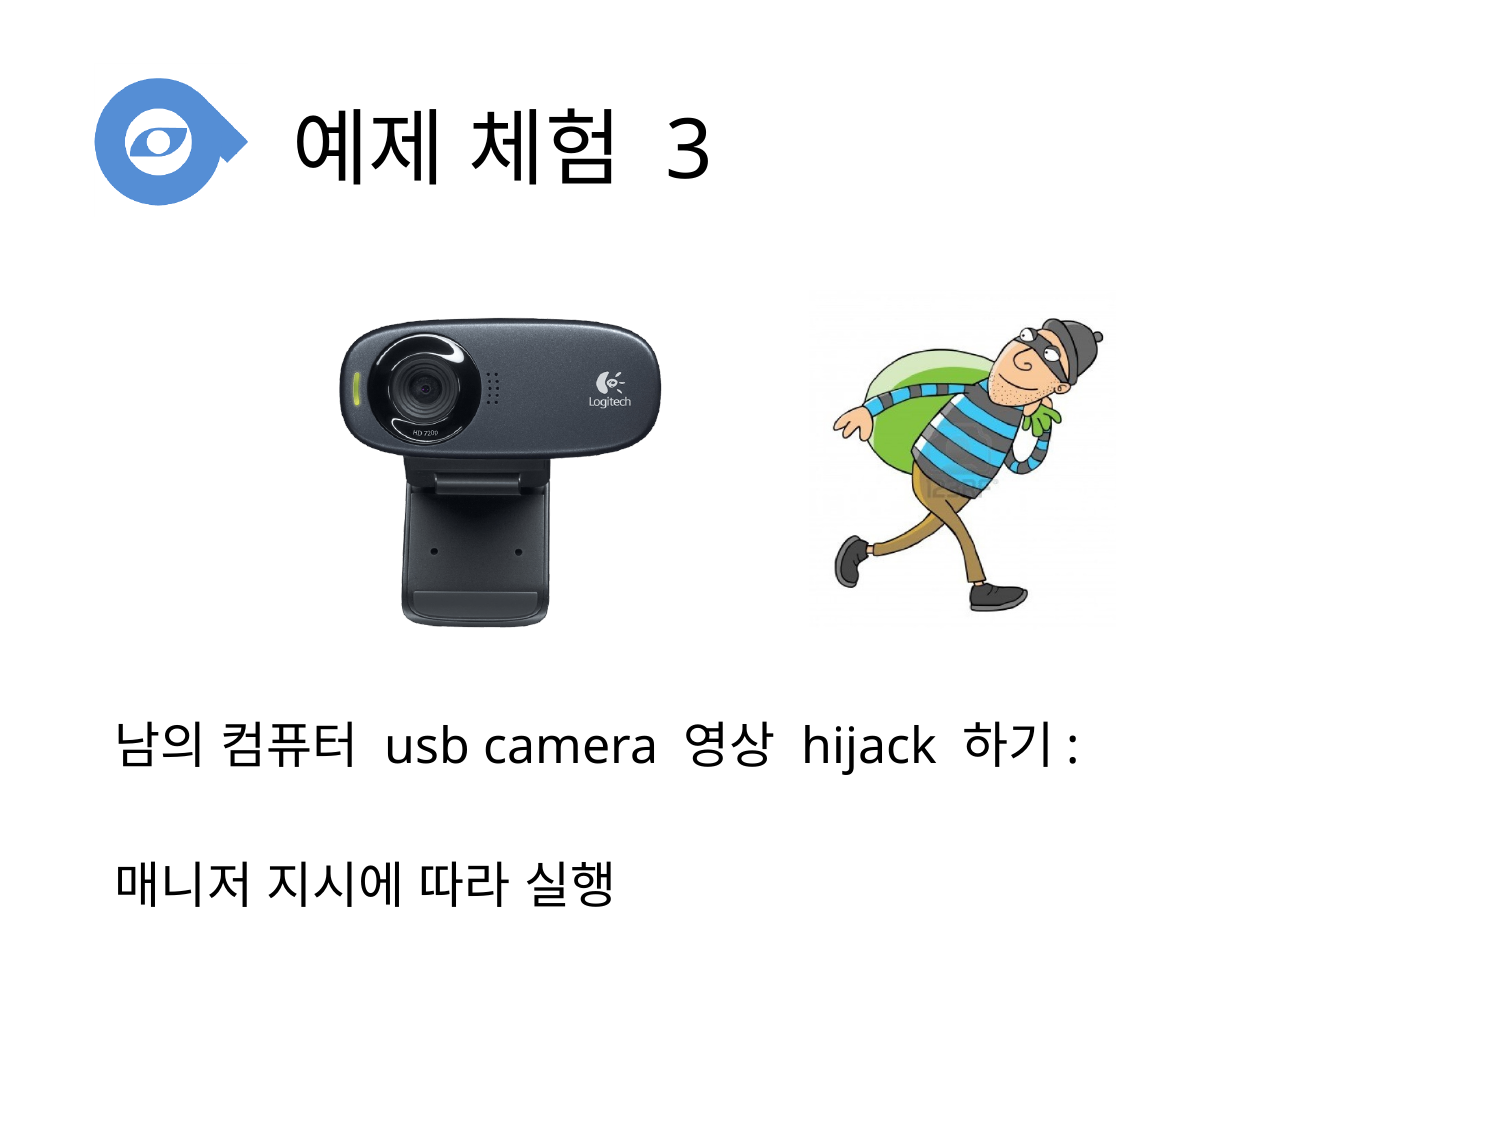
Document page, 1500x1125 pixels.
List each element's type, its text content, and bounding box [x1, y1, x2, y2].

picture [312, 314, 680, 630]
title 예제 체험 3 [277, 78, 1425, 214]
picture [94, 63, 248, 217]
text_box 남의 컴퓨터 usb camera 영상 hijack 하기: 매니저 지시에 따라 실행 [99, 705, 1450, 1101]
picture [808, 290, 1116, 630]
